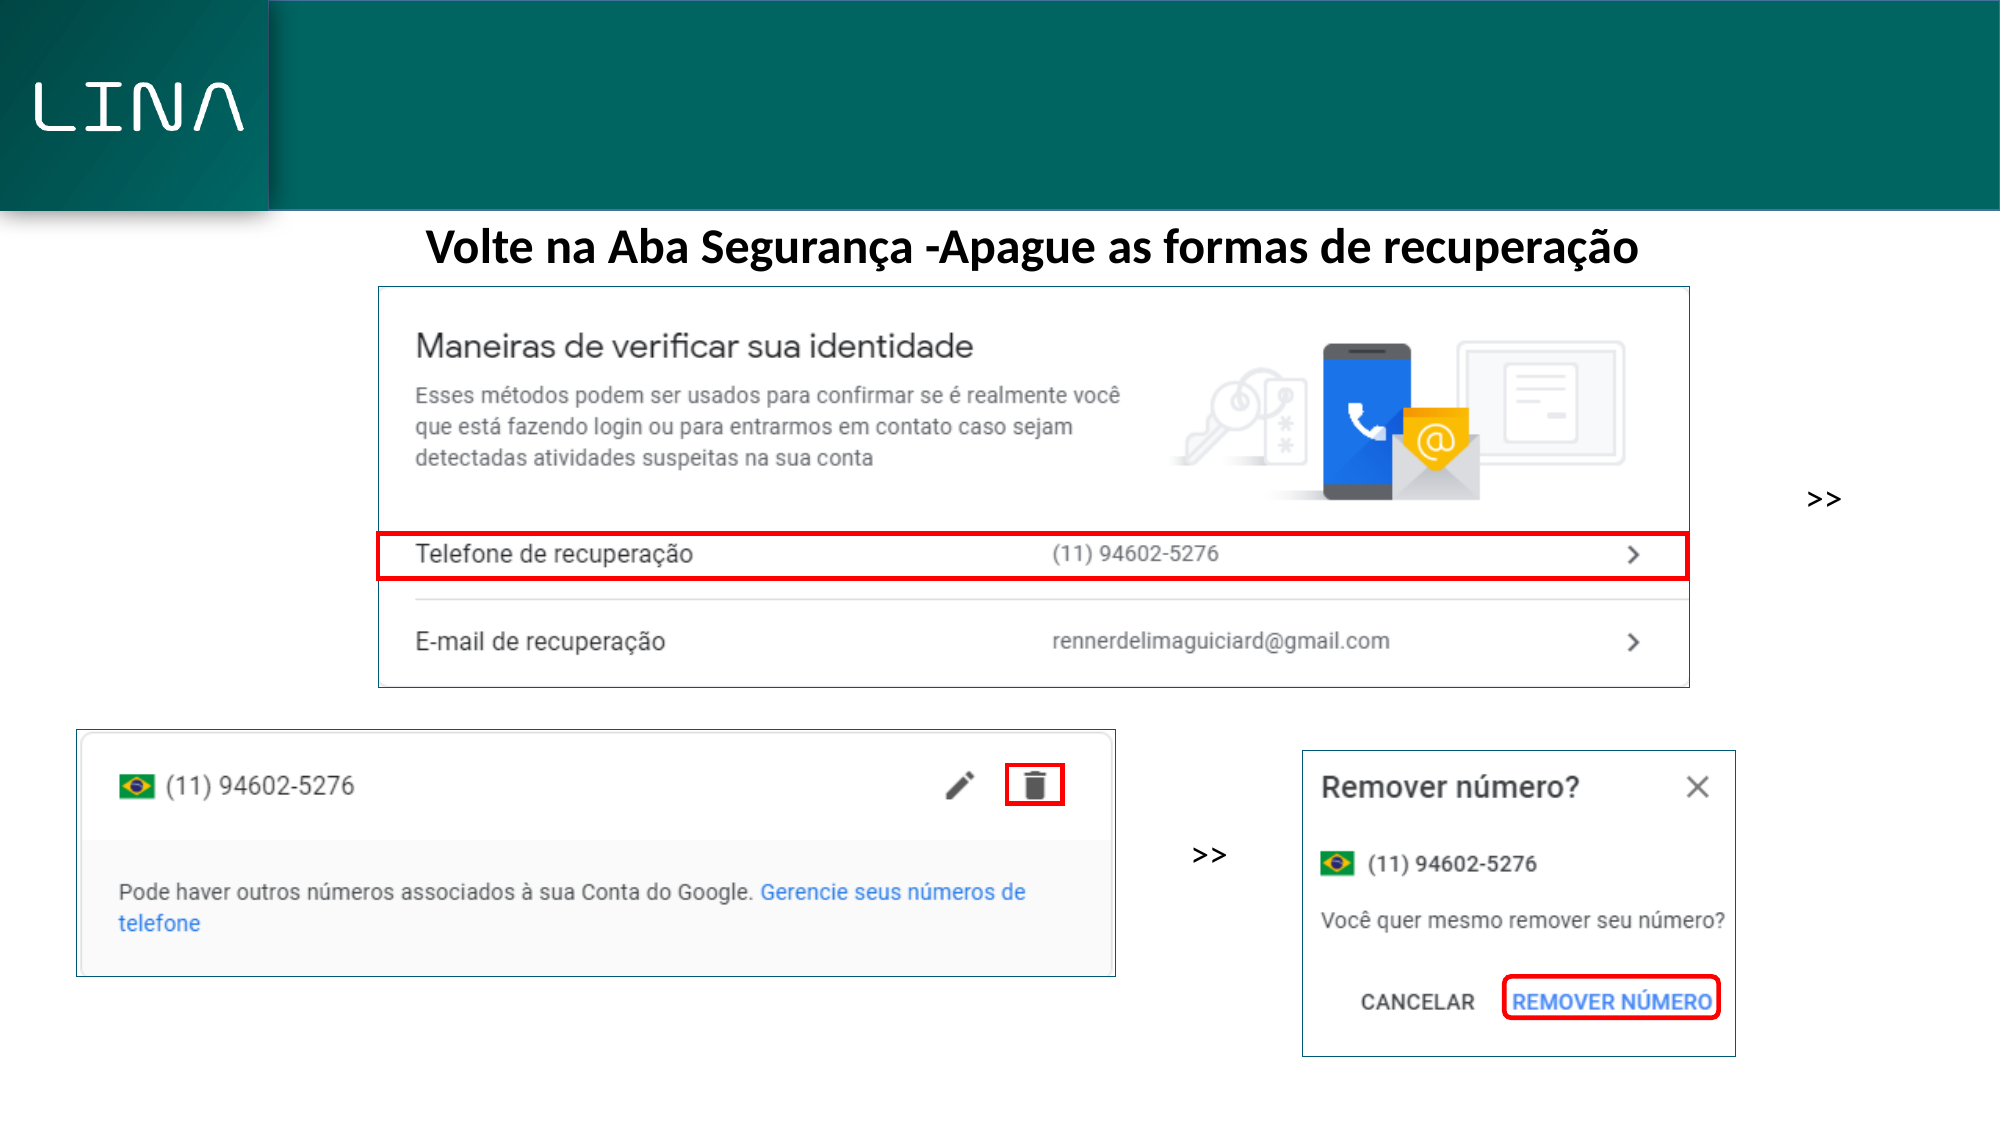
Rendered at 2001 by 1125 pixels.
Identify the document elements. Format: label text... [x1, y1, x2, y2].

text_box >> [1790, 466, 1858, 527]
text_box Volte na Aba Segurança -Apague as formas de recuperação [378, 211, 1688, 282]
picture [378, 288, 1690, 686]
text_box >> [1175, 822, 1243, 883]
picture [1304, 752, 1734, 1055]
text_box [0, 0, 2000, 211]
picture [78, 731, 1114, 975]
